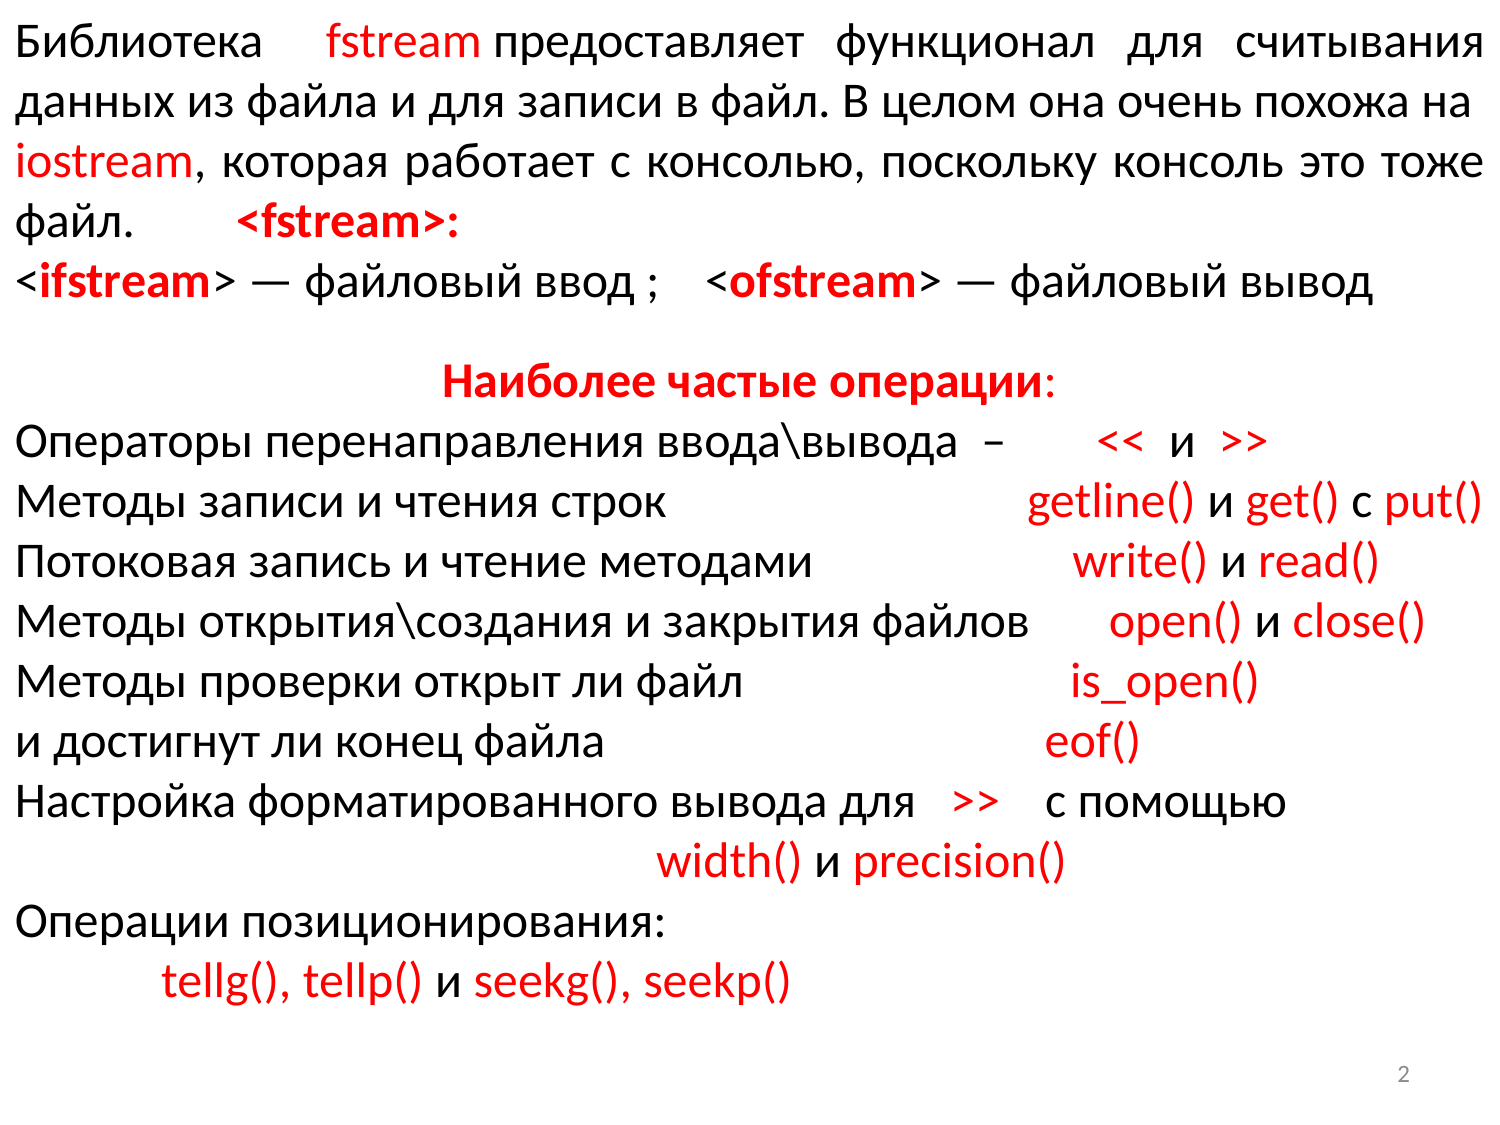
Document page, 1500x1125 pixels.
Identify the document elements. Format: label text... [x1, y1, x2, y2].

text_box Наиболее частые операции: Операторы перенаправления ввода\вывода – << и >> Методы записи и чтения строк getline() и get() c put() Потоковая запись и чтение методами write() и read() Методы открытия\создания и закрытия файлов open() и close() Методы проверки открыт ли файл is_open() и достигнут ли конец файла eof() Настройка форматированного вывода для >> с помощью width() и precision() Операции позиционирования: tellg(), tellp() и seekg(), seekp() [0, 339, 1500, 1015]
slide_number 2 [1074, 1042, 1425, 1103]
text_box Библиотека fstream предоставляет функционал для считывания данных из файла и для записи в файл. В целом она очень похожа на iostream, которая работает с консолью, поскольку консоль это тоже файл. <fstream>: <ifstream> — файловый ввод ; <ofstream> — файловый вывод [0, 0, 1500, 315]
